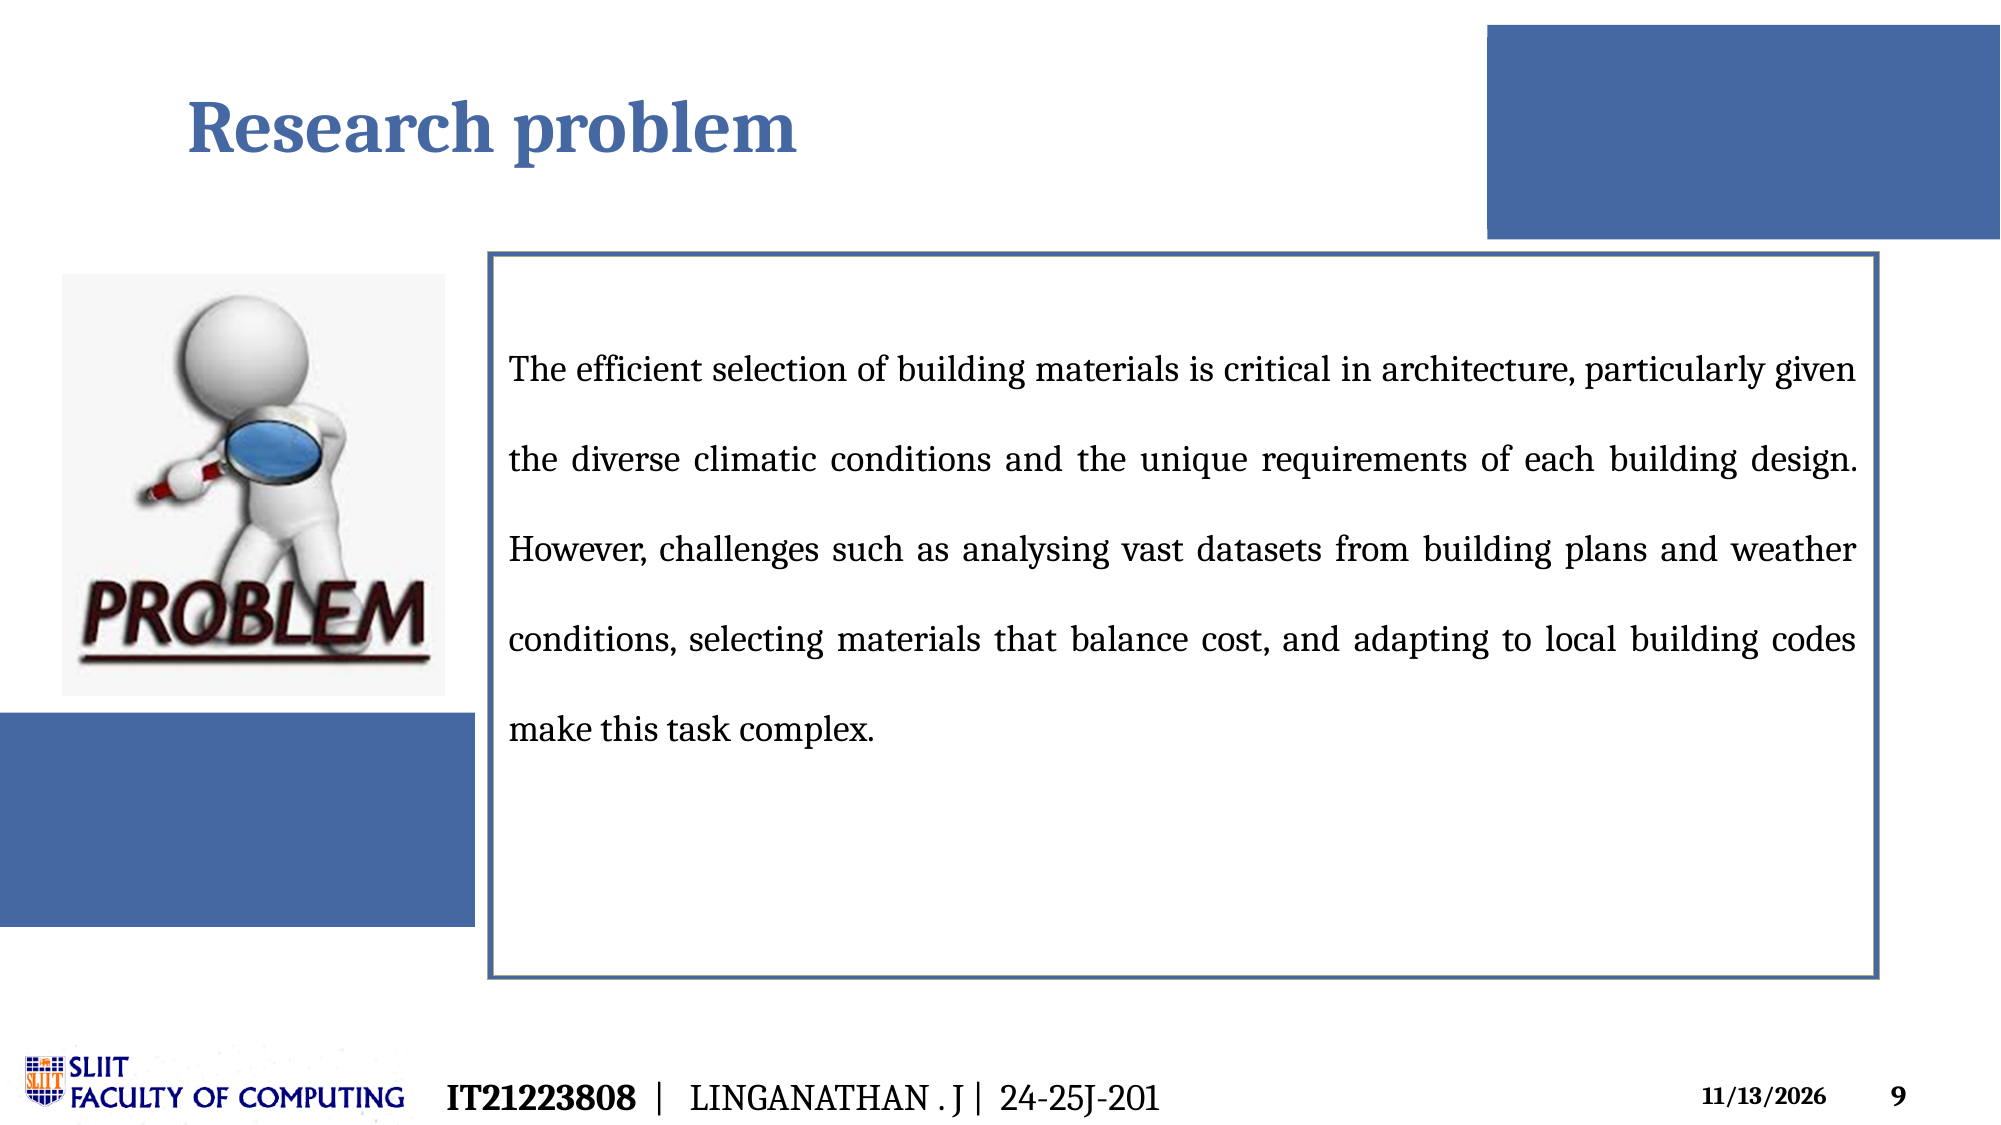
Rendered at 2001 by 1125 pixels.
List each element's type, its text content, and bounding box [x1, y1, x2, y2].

picture [0, 1045, 413, 1125]
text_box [0, 712, 476, 928]
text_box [1487, 24, 2000, 240]
text_box IT21223808 | LINGANATHAN . J | 24-25J-201 [430, 1063, 1552, 1125]
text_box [487, 251, 1881, 980]
picture [62, 274, 445, 697]
text_box Research problem [187, 0, 888, 168]
